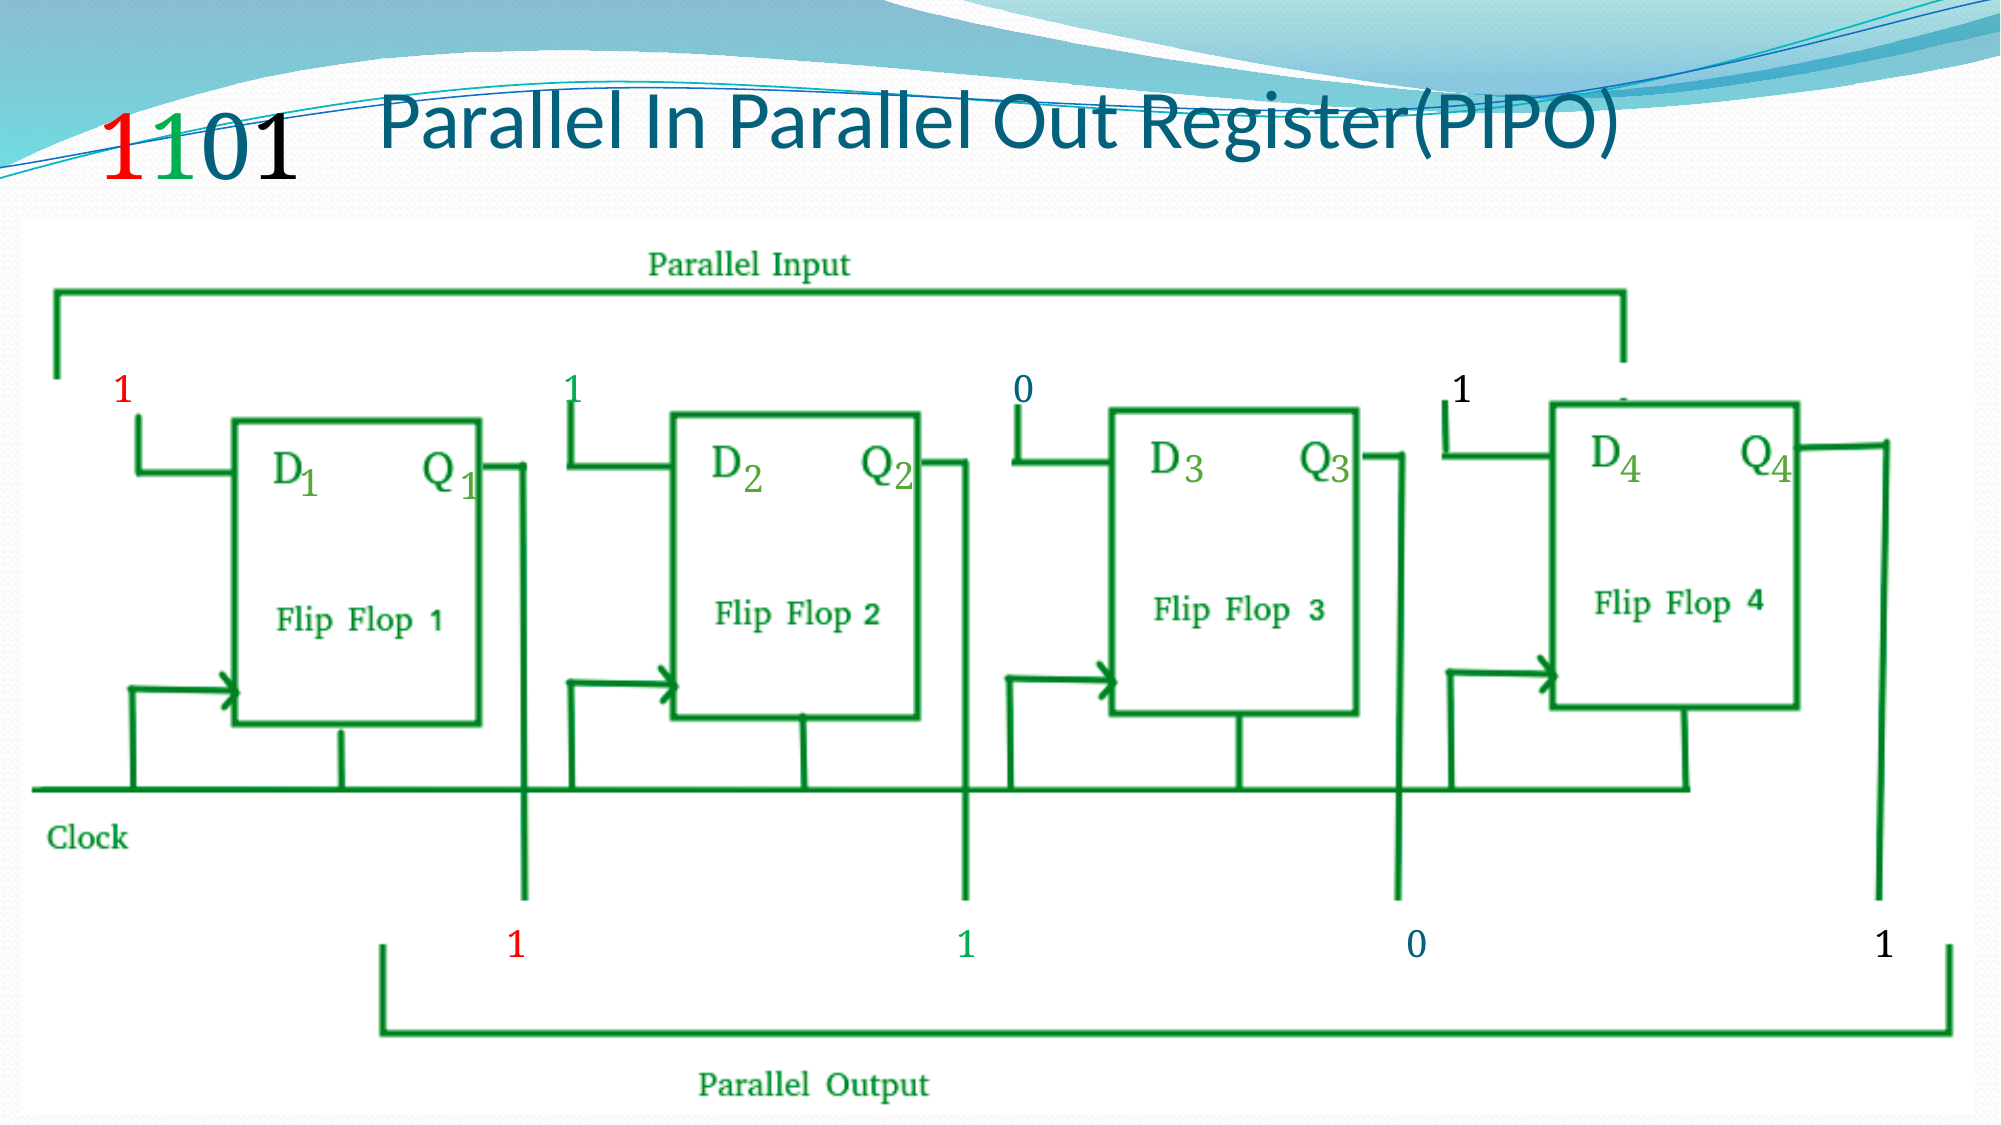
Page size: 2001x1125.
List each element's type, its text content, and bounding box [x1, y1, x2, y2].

text_box Parallel In Parallel Out Register(PIPO) [362, 0, 1641, 166]
picture [22, 220, 1976, 1115]
text_box 1101 [83, 80, 319, 206]
